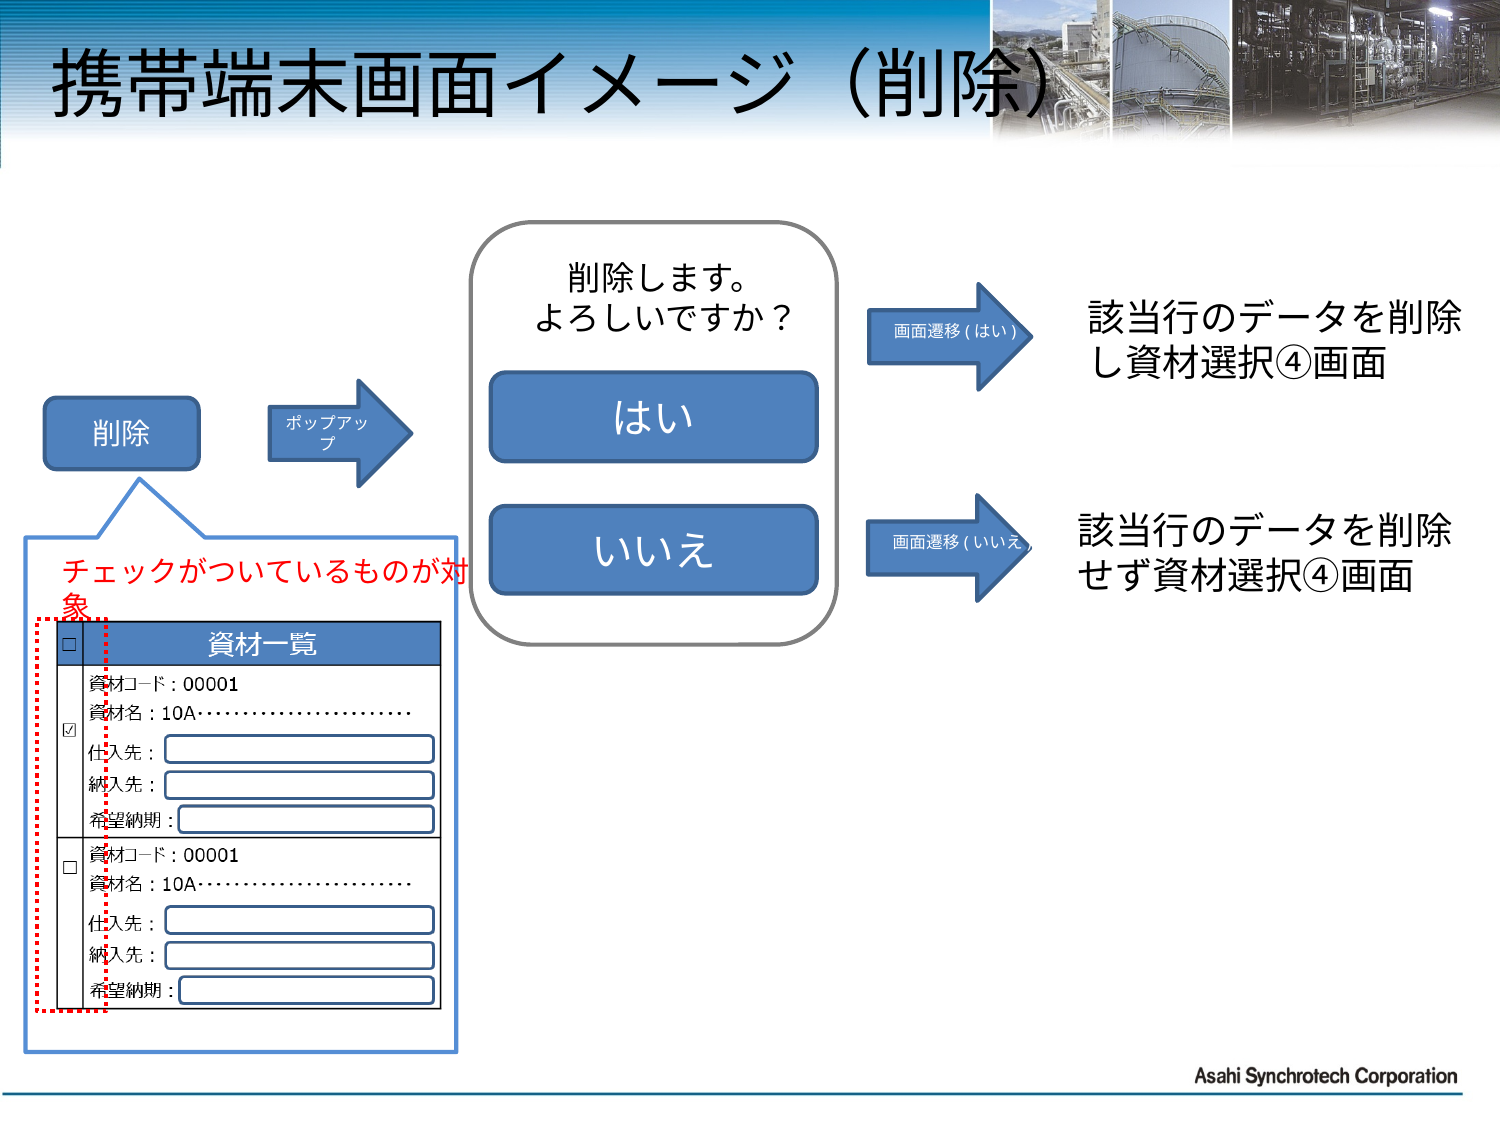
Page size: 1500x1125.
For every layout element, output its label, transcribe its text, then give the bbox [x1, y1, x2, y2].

text_box 削除 [42, 395, 201, 472]
text_box [23, 476, 459, 1055]
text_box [911, 450, 1018, 645]
text_box [35, 617, 48, 1013]
text_box 該当行のデータを削除し資材選択④画面 [1072, 294, 1498, 383]
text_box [912, 239, 1020, 434]
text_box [470, 221, 837, 645]
text_box 該当行のデータを削除せず資材選択④画面 [1062, 507, 1498, 596]
text_box チェックがついているものが対象 [46, 543, 465, 634]
title 携帯端末画面イメージ（削除） [35, 21, 1386, 141]
picture [0, 0, 1500, 1125]
text_box ポップアップ [267, 378, 414, 489]
